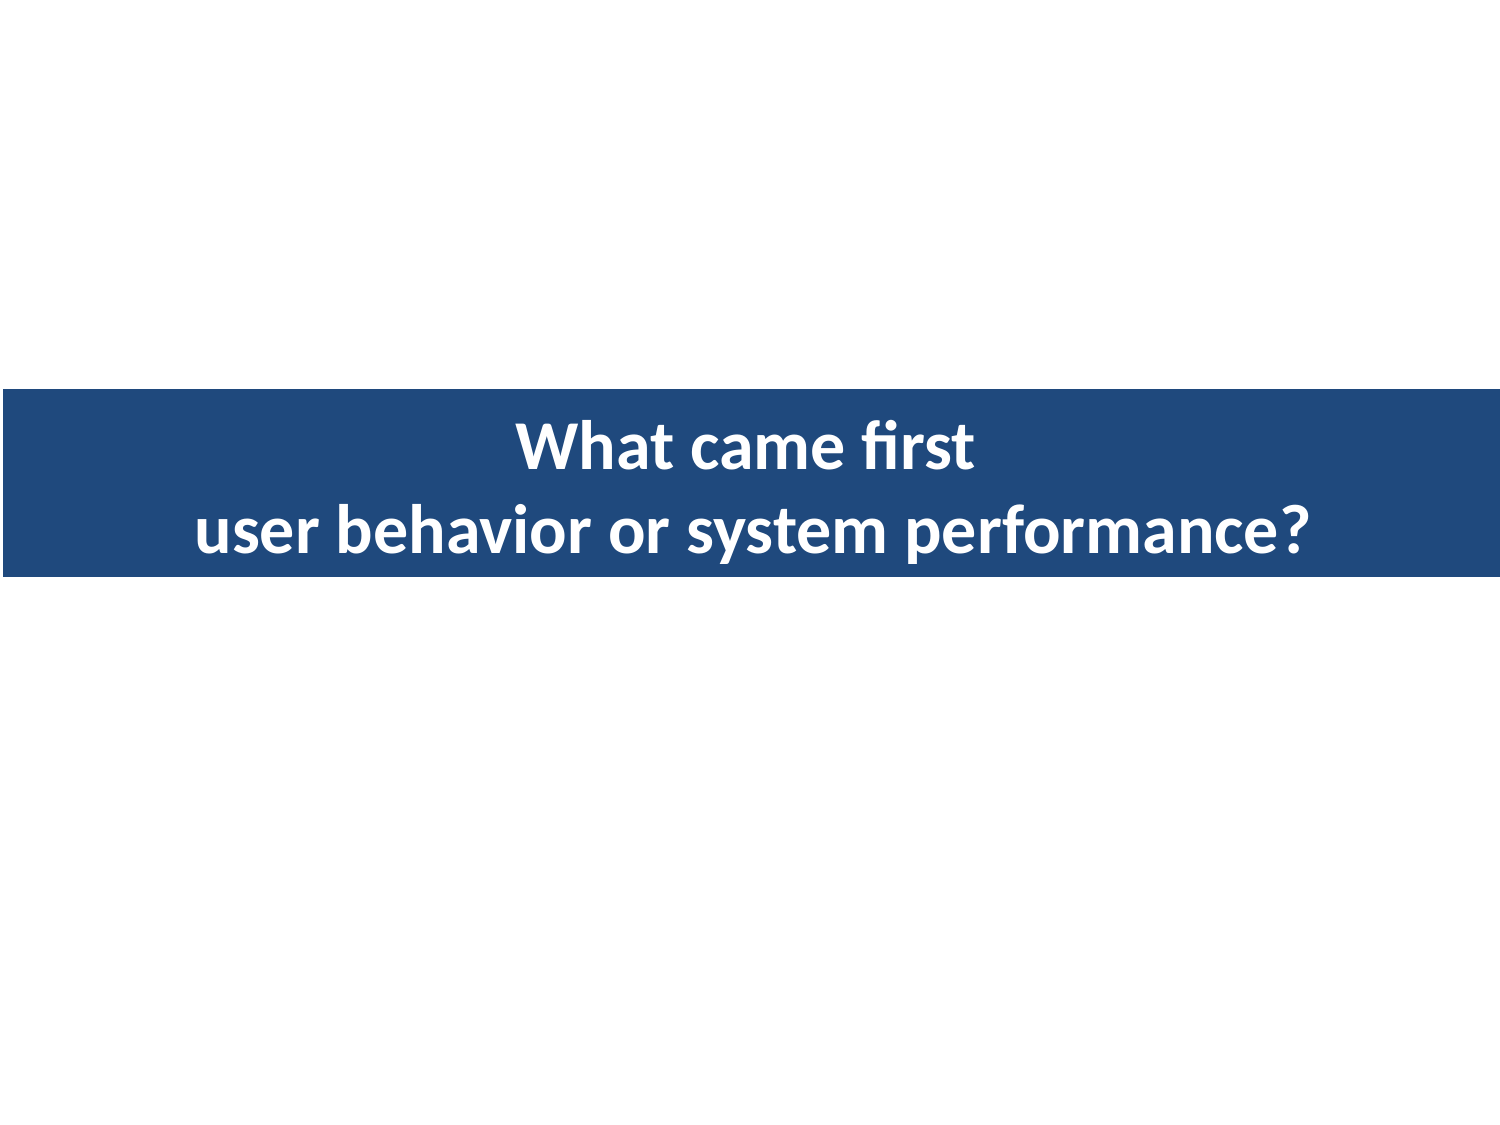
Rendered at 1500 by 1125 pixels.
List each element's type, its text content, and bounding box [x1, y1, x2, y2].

title What came first user behavior or system performance? [3, 389, 1500, 577]
